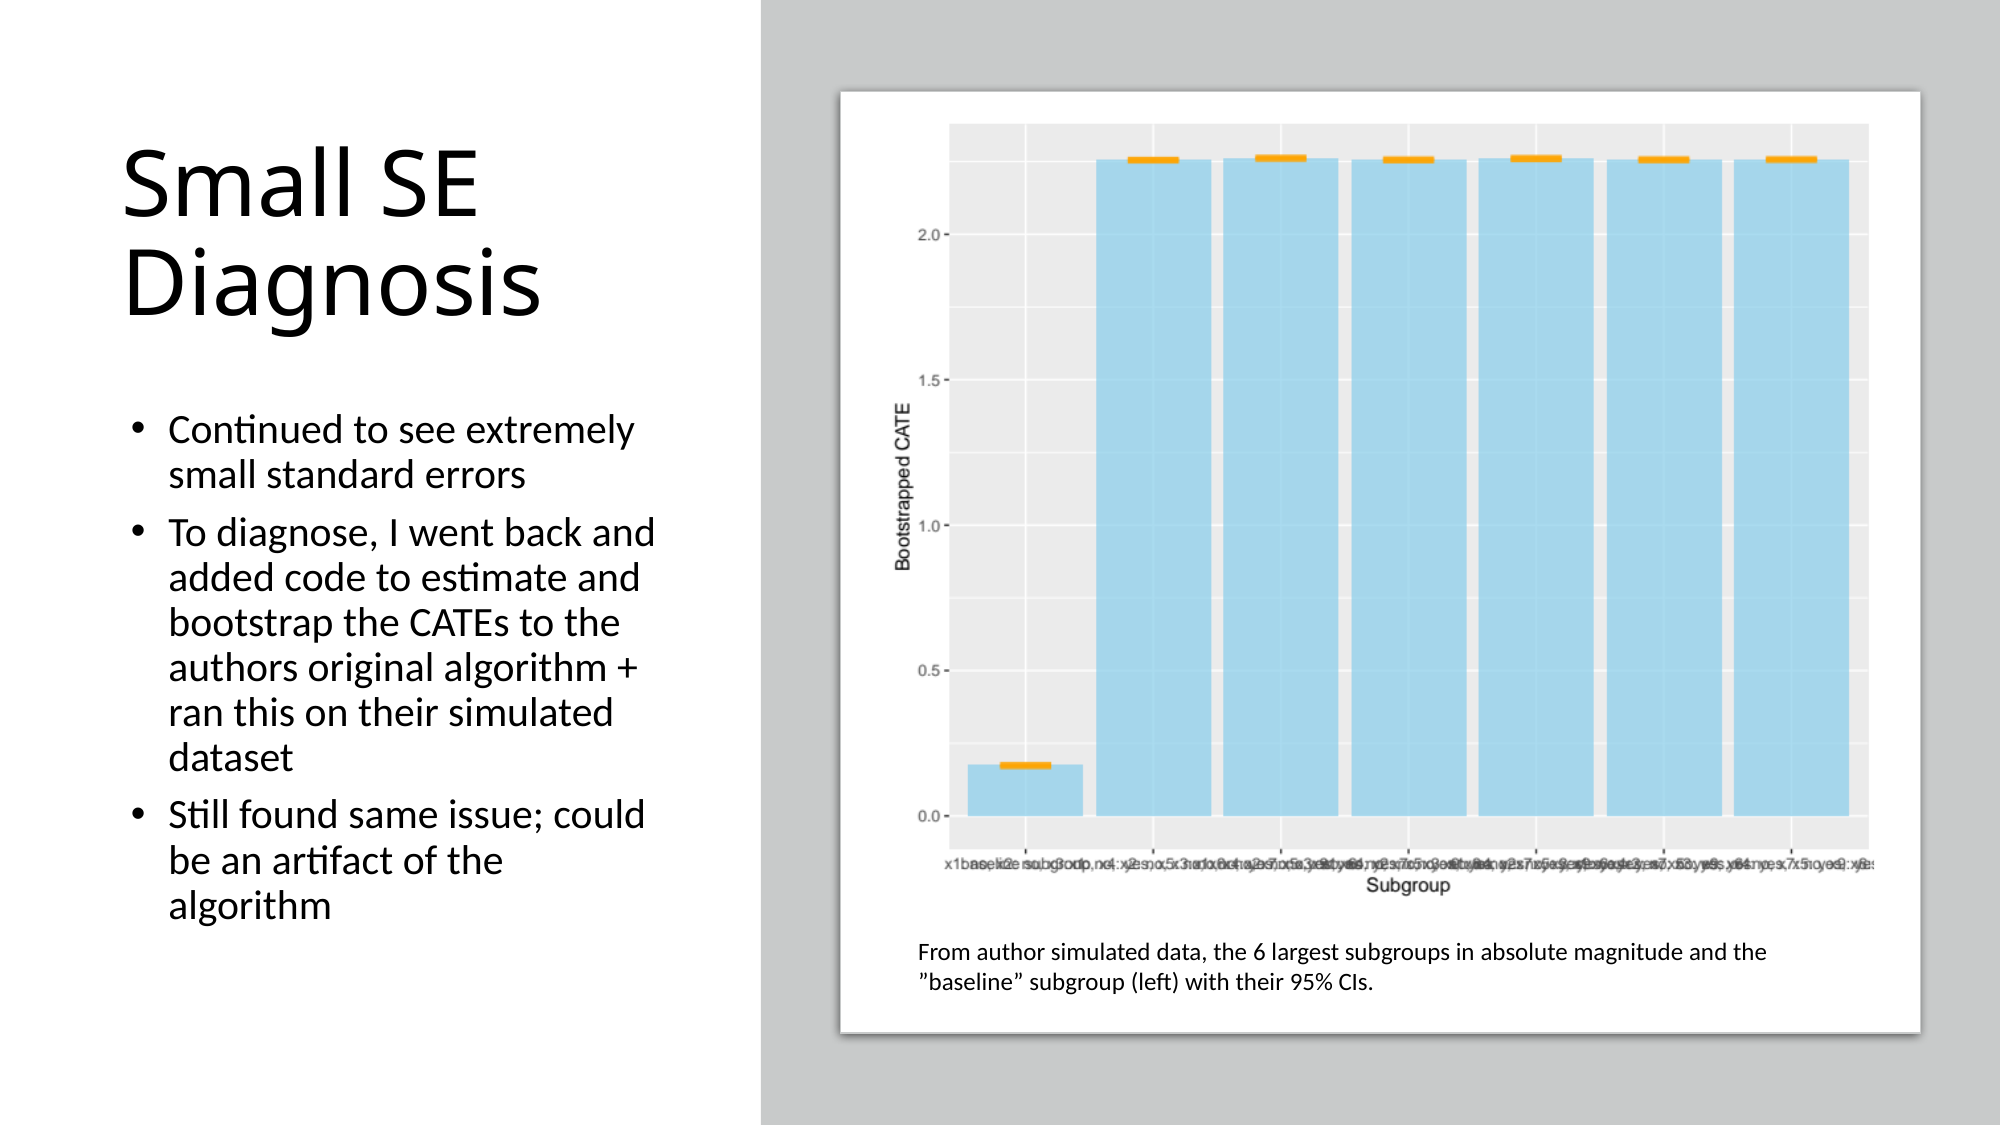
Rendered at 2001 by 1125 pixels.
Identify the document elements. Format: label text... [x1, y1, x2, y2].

text_box [760, 0, 2000, 1125]
text_box [839, 90, 1922, 1034]
text_box From author simulated data, the 6 largest subgroups in absolute magnitude and the ”baseline” subgroup (left) with their 95% CIs. [903, 928, 1875, 1003]
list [886, 116, 1875, 903]
text_box Continued to see extremely small standard errors To diagnose, I went back and added code to estimate and bootstrap the CATEs to the authors original algorithm + ran this on their simulated dataset Still found same issue; could be an artifact of the algorithm [106, 399, 682, 1021]
title Small SE Diagnosis [106, 103, 682, 370]
